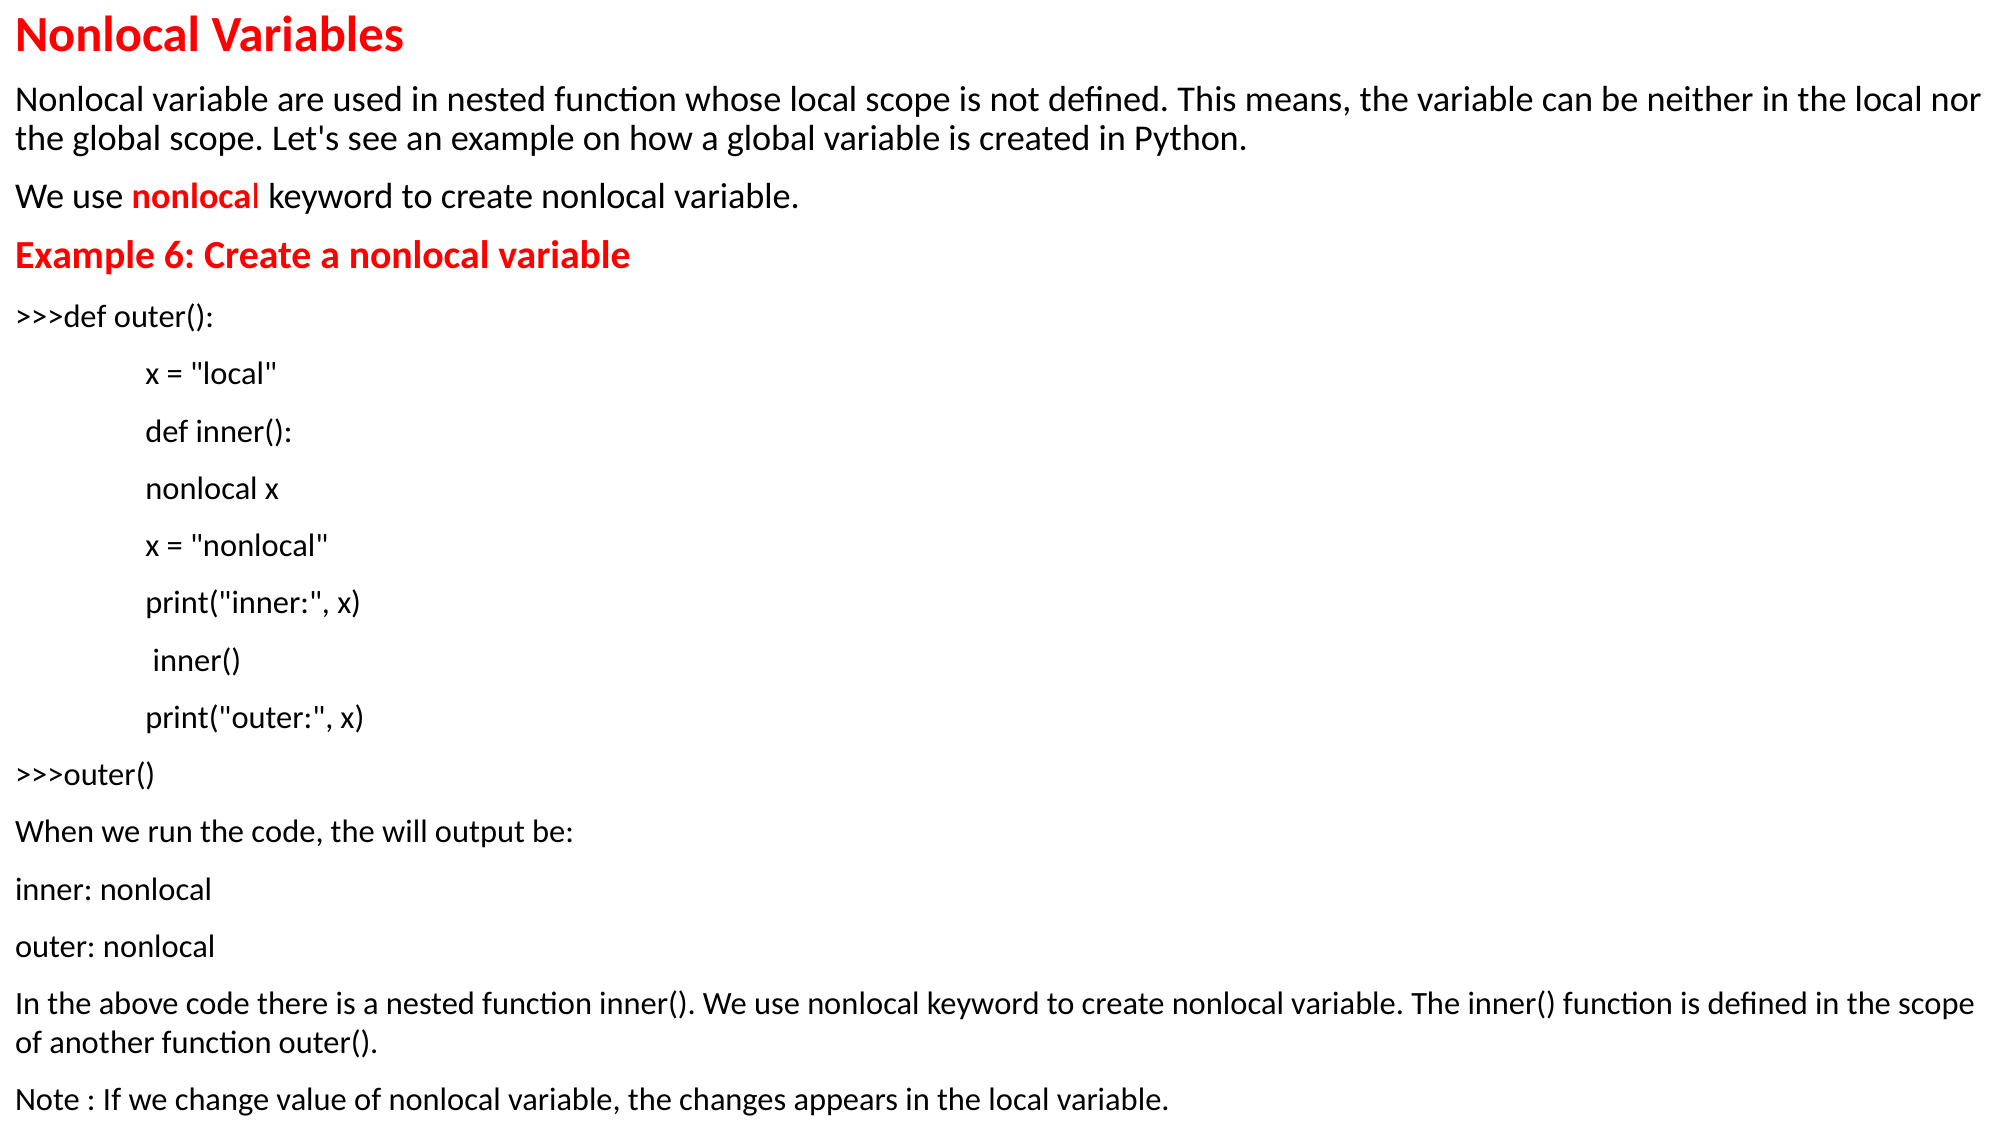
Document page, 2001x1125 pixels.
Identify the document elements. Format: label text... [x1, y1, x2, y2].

list Nonlocal Variables Nonlocal variable are used in nested function whose local scope is not defined. This means, the variable can be neither in the local nor the global scope. Let's see an example on how a global variable is created in Python. We use nonlocal keyword to create nonlocal variable. Example 6: Create a nonlocal variable >>>def outer(): x = "local" def inner(): nonlocal x x = "nonlocal" print("inner:", x) inner() print("outer:", x) >>>outer() When we run the code, the will output be: inner: nonlocal outer: nonlocal In the above code there is a nested function inner(). We use nonlocal keyword to create nonlocal variable. The inner() function is defined in the scope of another function outer(). Note : If we change value of nonlocal variable, the changes appears in the local variable. [0, 0, 2000, 1125]
